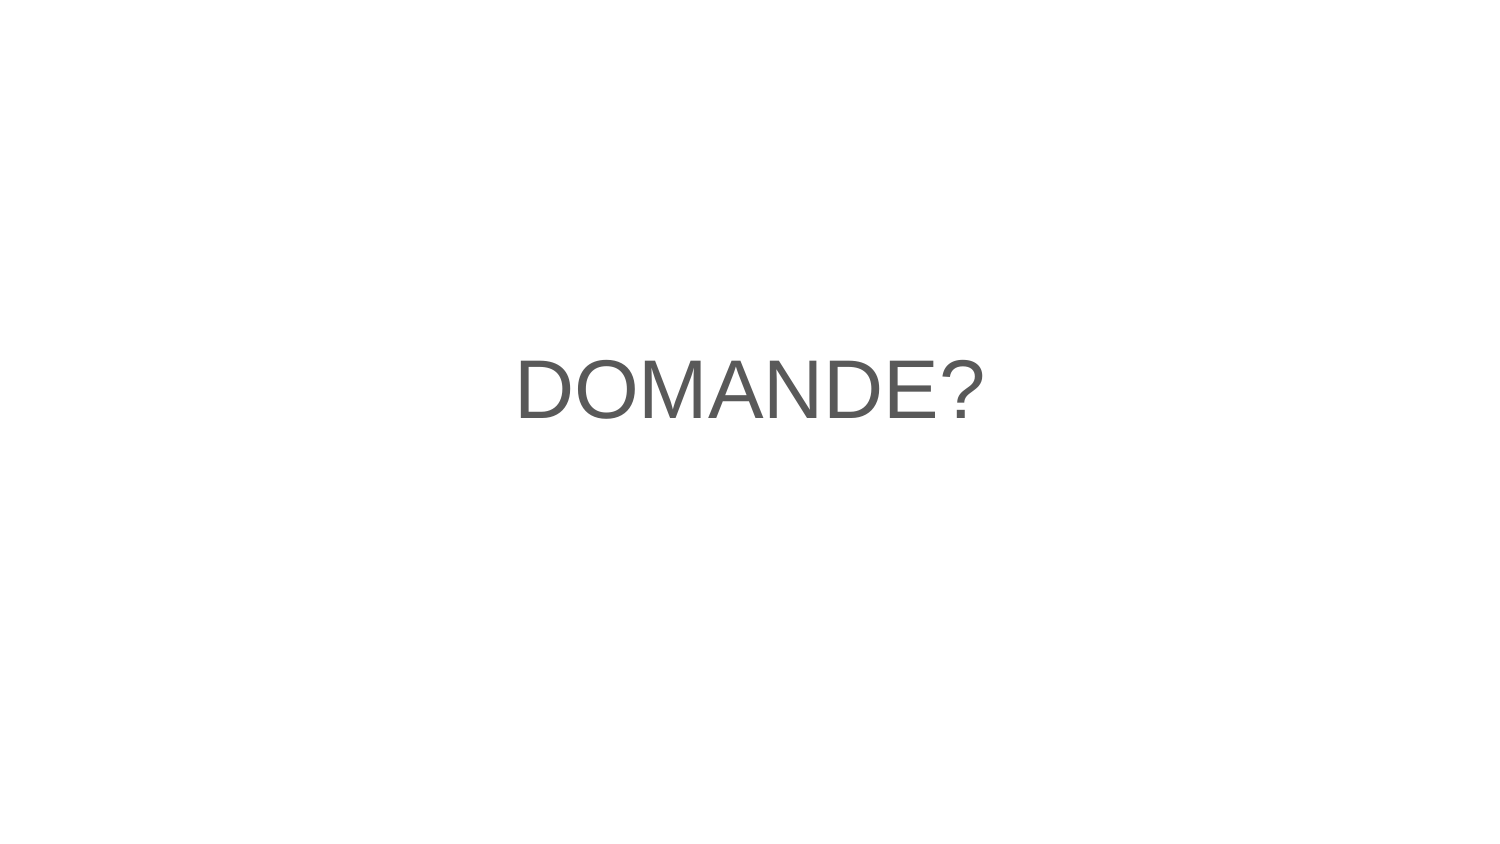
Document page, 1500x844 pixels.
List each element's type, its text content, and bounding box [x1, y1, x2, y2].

list DOMANDE? [218, 305, 1282, 591]
